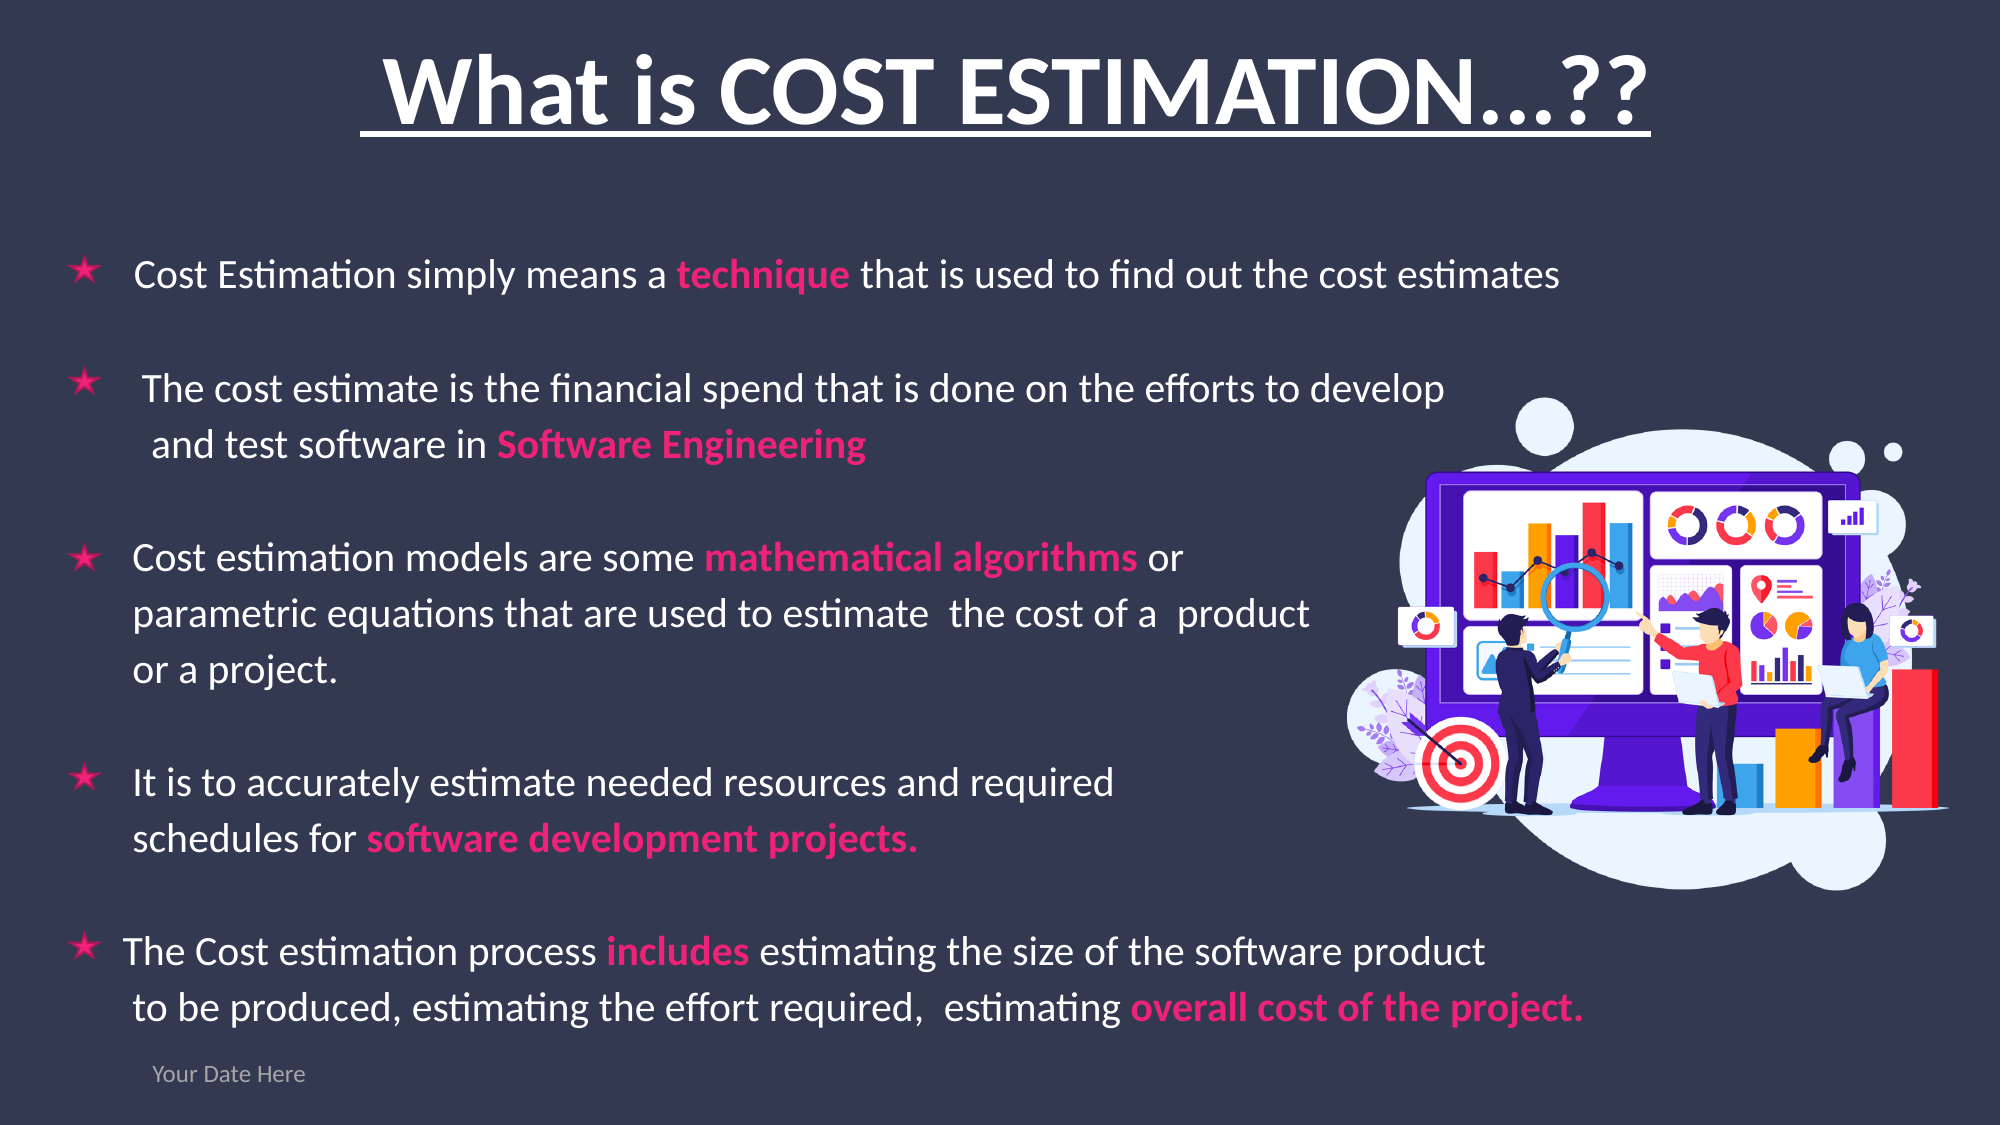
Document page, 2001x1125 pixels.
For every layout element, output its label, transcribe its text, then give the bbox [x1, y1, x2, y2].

text_box [67, 366, 102, 395]
text_box [67, 761, 102, 791]
text_box [67, 542, 102, 572]
text_box [67, 930, 102, 960]
text_box [67, 254, 102, 284]
picture [1344, 393, 1955, 896]
title What is COST ESTIMATION...?? [0, 0, 1711, 185]
list Cost Estimation simply means a technique that is used to find out the cost estimates The cost estimate is the financial spend that is done on the efforts to develop and test software in Software Engineering Cost estimation models are some mathematical algorithms or parametric equations that are used to estimate the cost of a product or a project. It is to accurately estimate needed resources and required schedules for software development projects. The Cost estimation process includes estimating the size of the software product to be produced, estimating the effort required, estimating overall cost of the project. [107, 230, 2000, 1125]
slide_number Your Date Here [137, 1042, 588, 1103]
